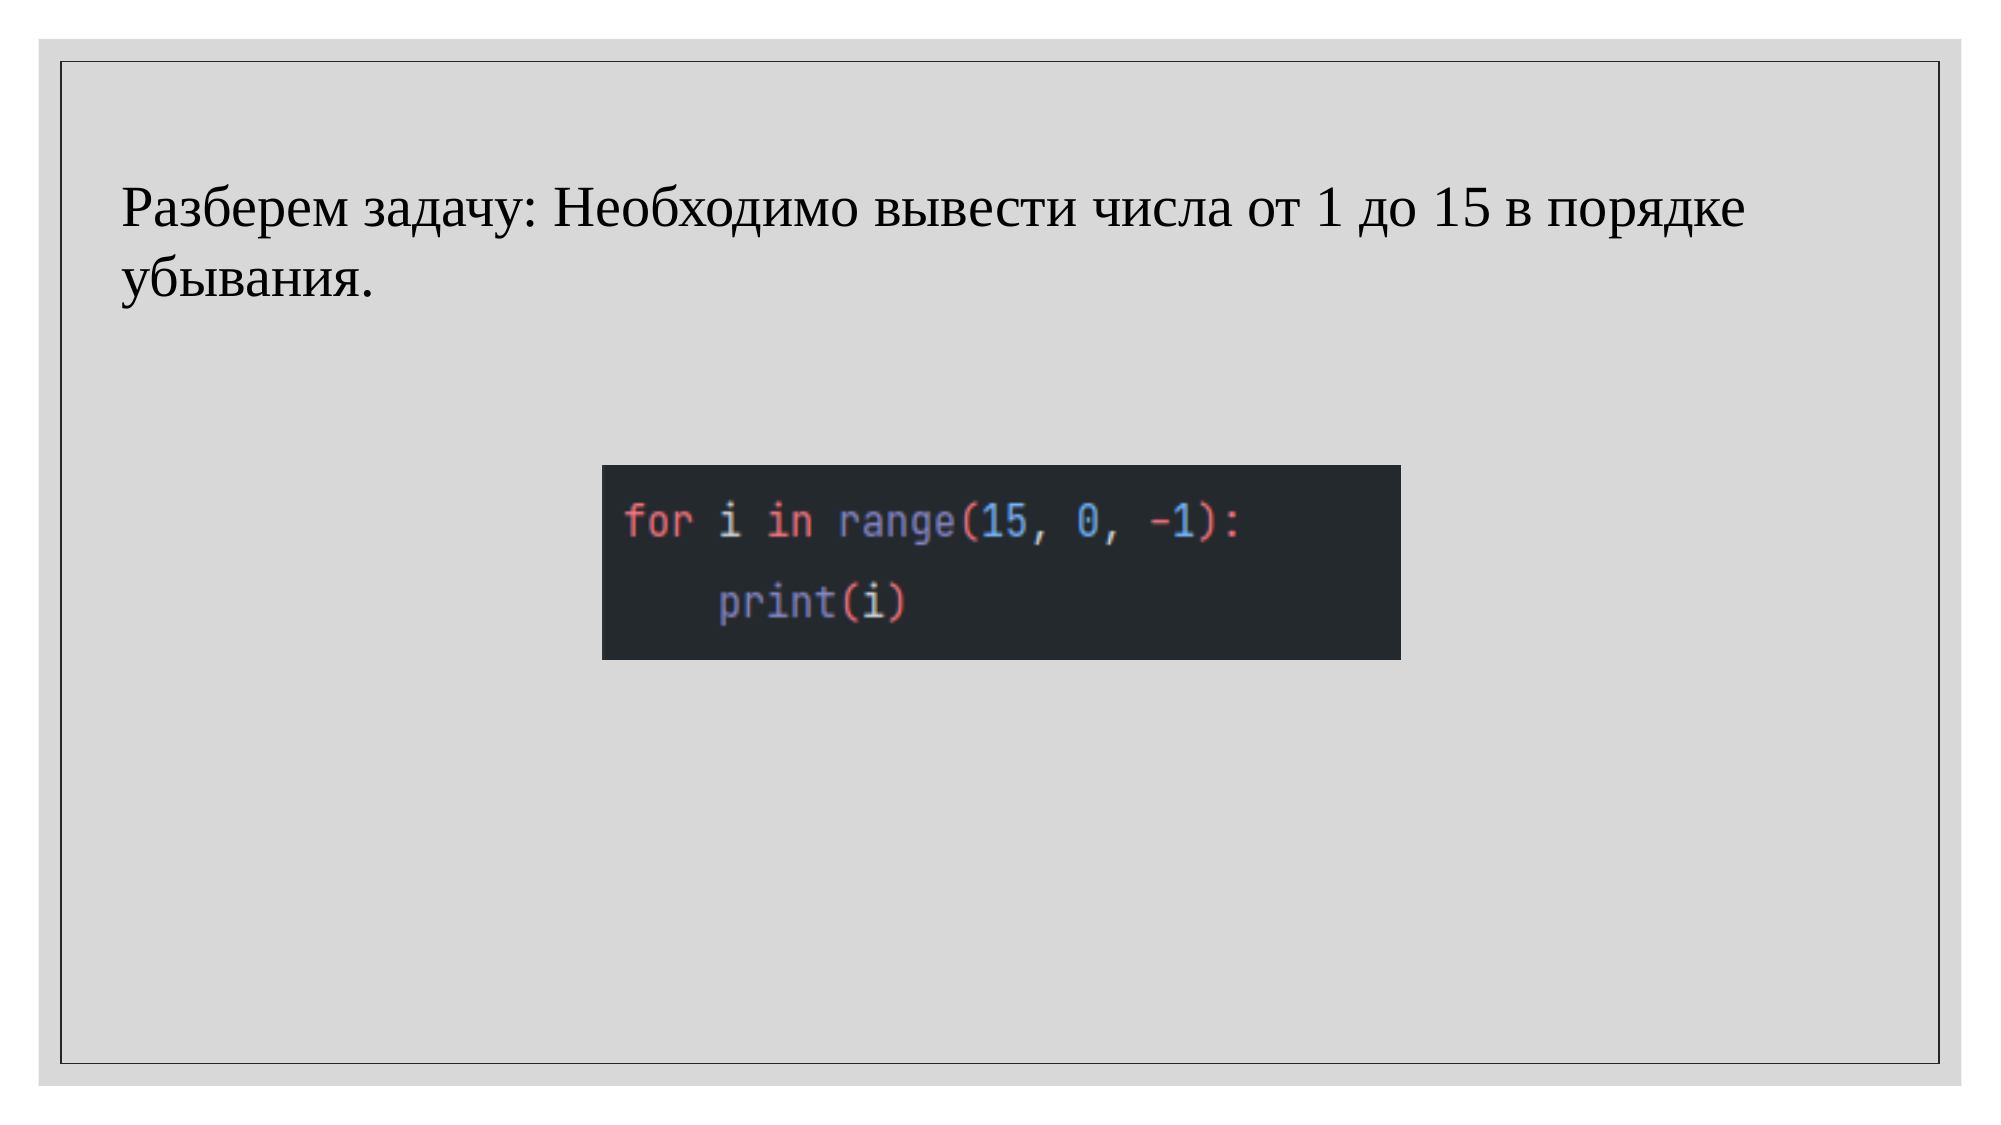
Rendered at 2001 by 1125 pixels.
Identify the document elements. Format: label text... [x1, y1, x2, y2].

picture [602, 465, 1402, 660]
text_box Разберем задачу: Необходимо вывести числа от 1 до 15 в порядке убывания. [62, 160, 1941, 316]
